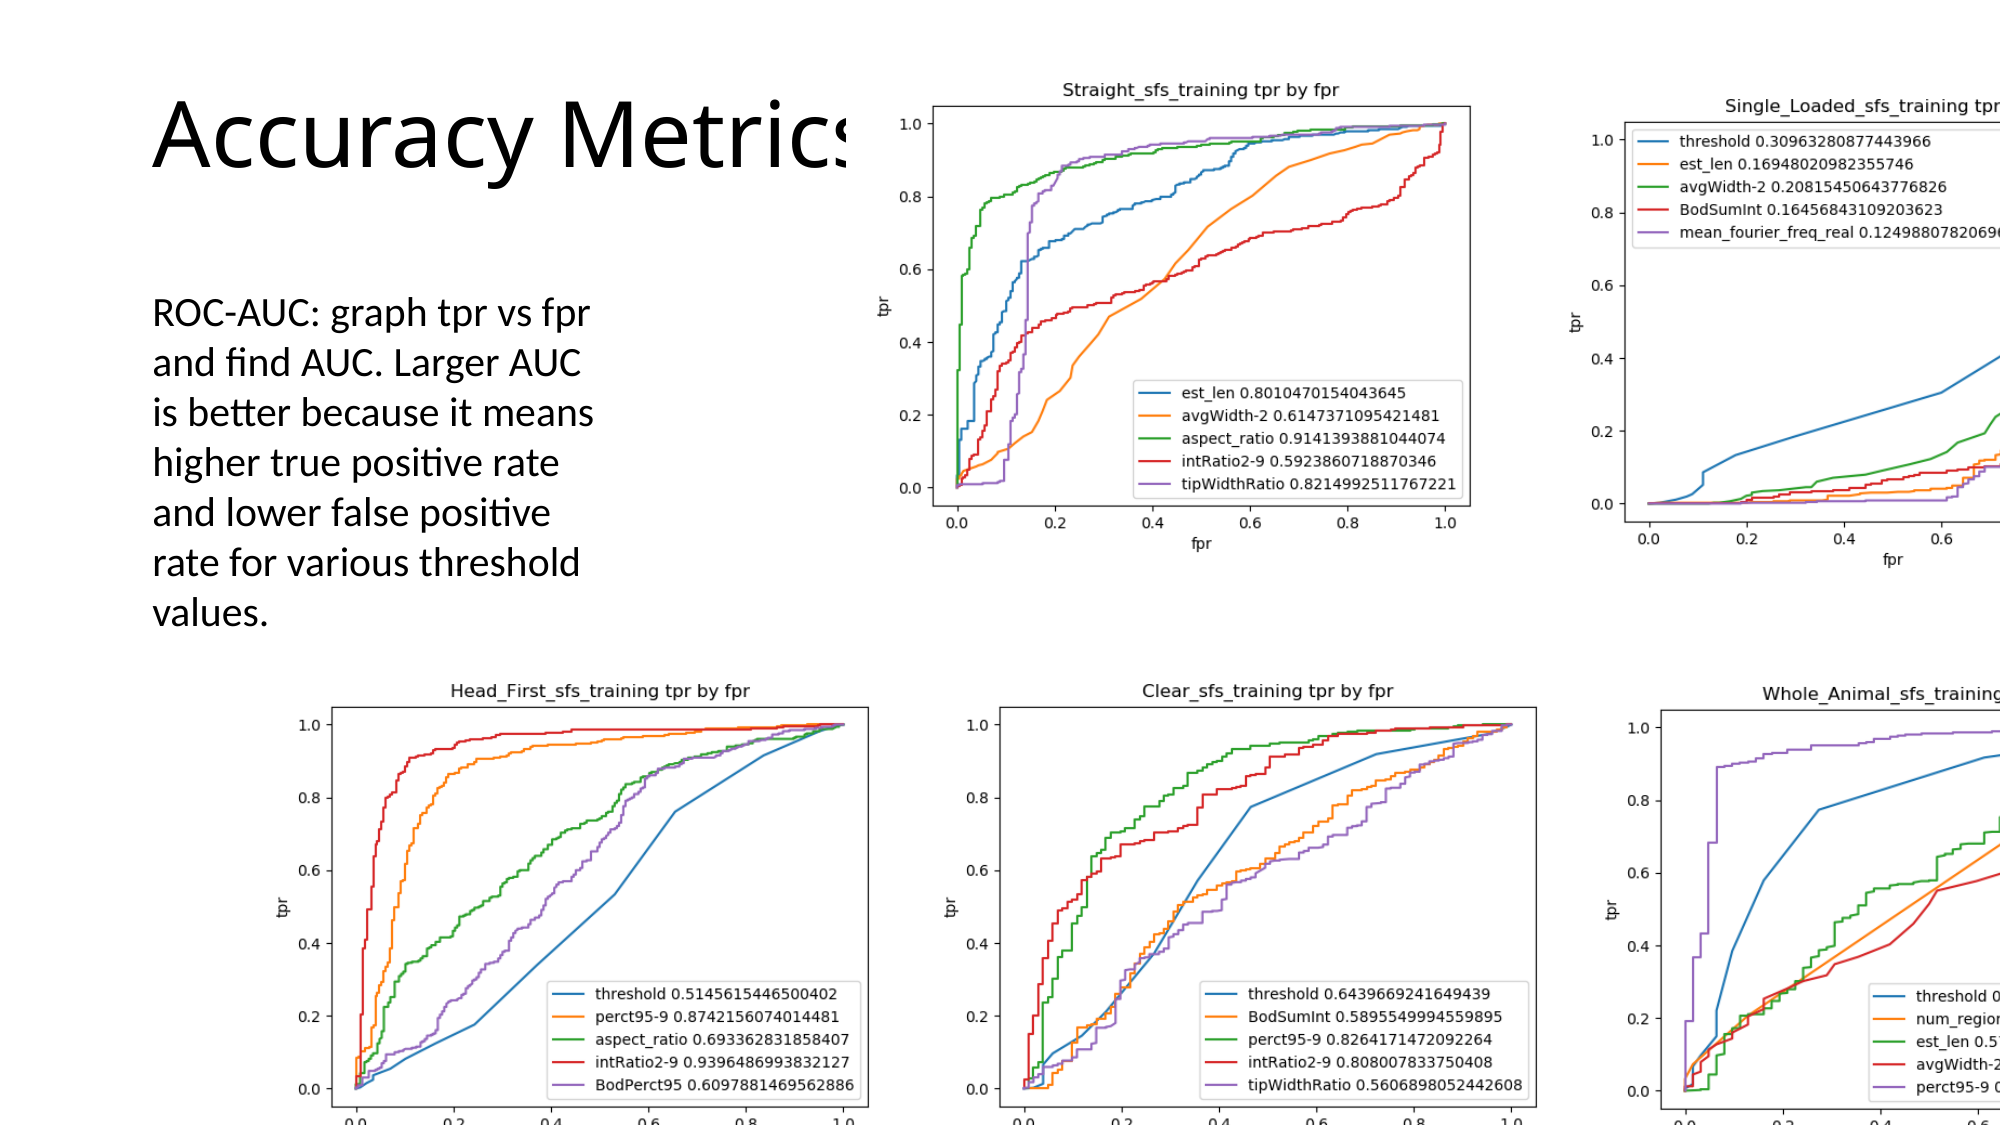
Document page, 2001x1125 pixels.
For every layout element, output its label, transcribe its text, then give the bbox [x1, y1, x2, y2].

title Accuracy Metrics [137, 59, 846, 217]
picture [244, 644, 2000, 1125]
picture [846, 43, 2000, 579]
text_box ROC-AUC: graph tpr vs fpr and find AUC. Larger AUC is better because it means higher true positive rate and lower false positive rate for various threshold values. [137, 277, 612, 643]
